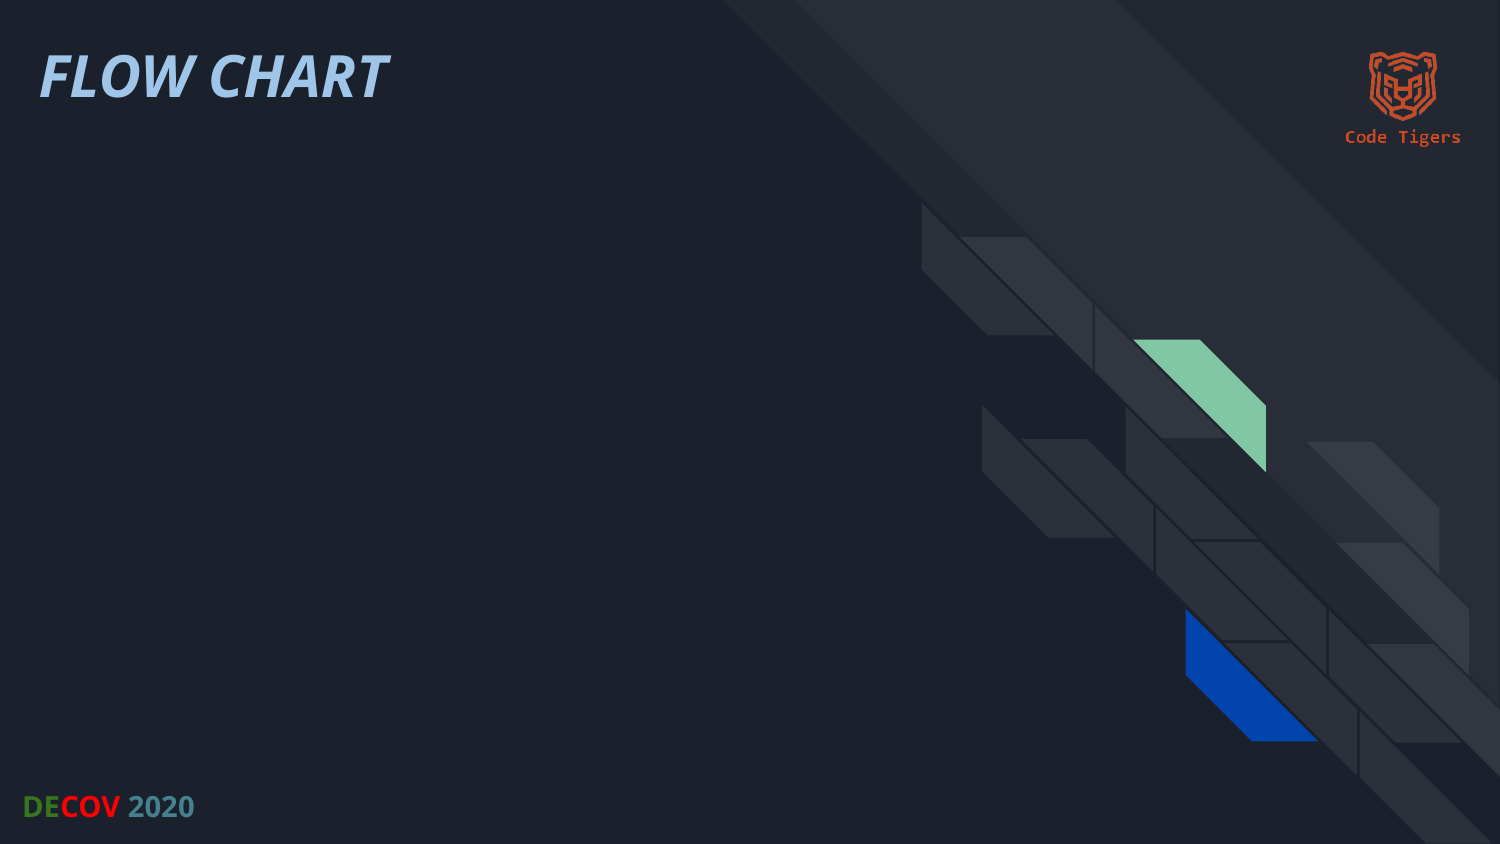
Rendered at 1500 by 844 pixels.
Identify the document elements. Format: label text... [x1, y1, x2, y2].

picture [1333, 34, 1472, 172]
title DECOV 2020 [7, 772, 239, 826]
text_box [238, 274, 1257, 459]
text_box FLOW CHART [23, 23, 446, 122]
